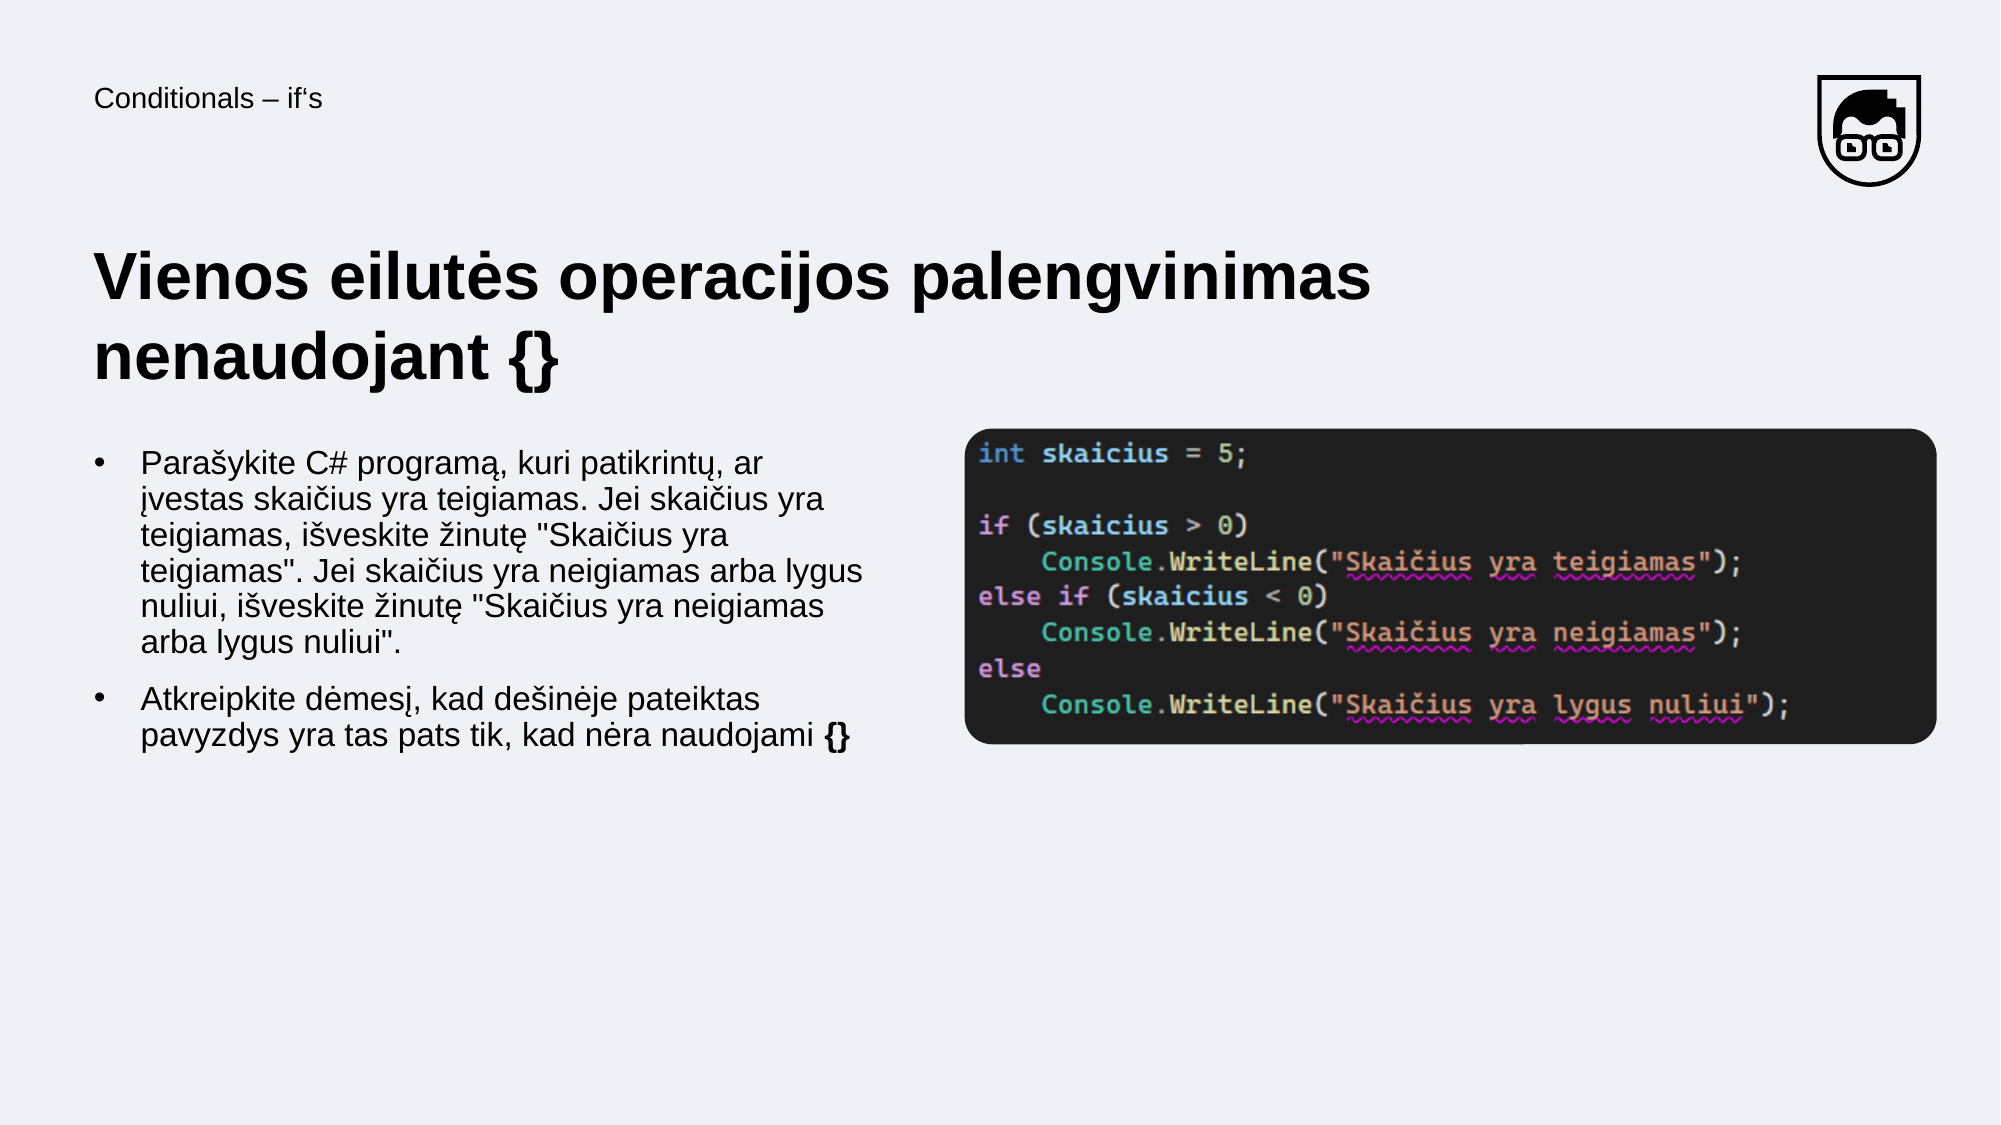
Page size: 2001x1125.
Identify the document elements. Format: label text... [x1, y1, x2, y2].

picture [964, 428, 1937, 745]
list Parašykite C# programą, kuri patikrintų, ar įvestas skaičius yra teigiamas. Jei skaičius yra teigiamas, išveskite žinutę "Skaičius yra teigiamas". Jei skaičius yra neigiamas arba lygus nuliui, išveskite žinutę "Skaičius yra neigiamas arba lygus nuliui". Atkreipkite dėmesį, kad dešinėje pateiktas pavyzdys yra tas pats tik, kad nėra naudojami {} [78, 437, 884, 1085]
title Vienos eilutės operacijos palengvinimas nenaudojant {} [78, 224, 1666, 439]
list Conditionals – if‘s [78, 75, 1001, 151]
